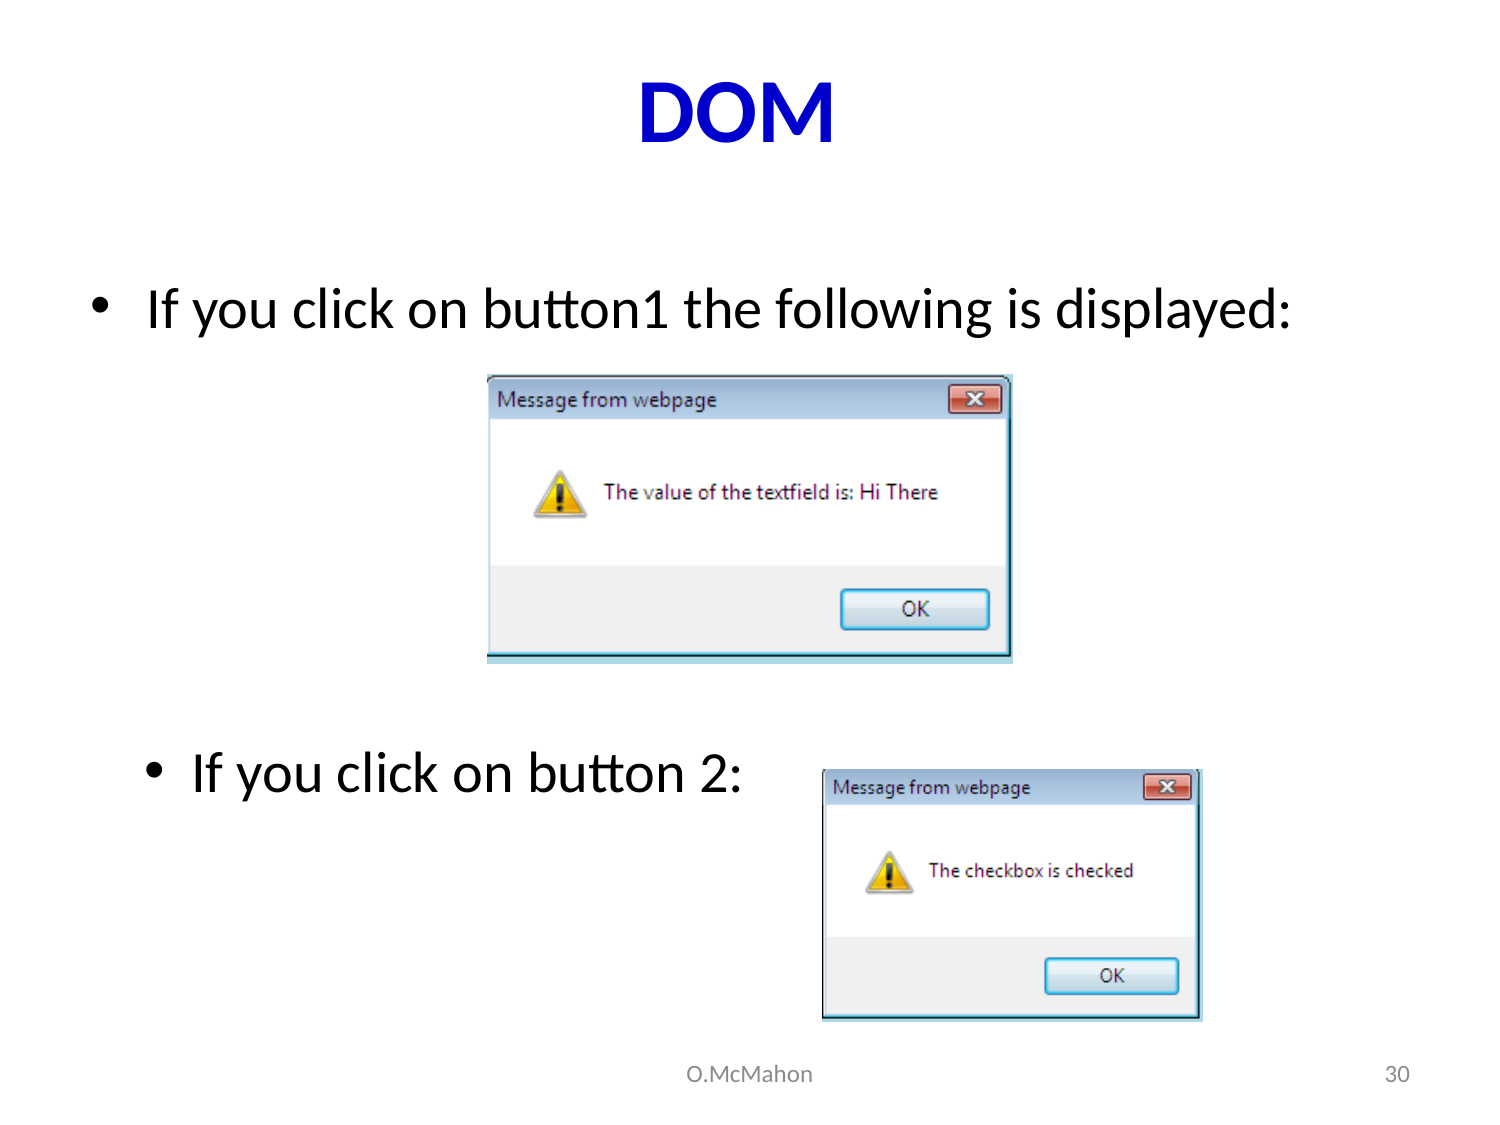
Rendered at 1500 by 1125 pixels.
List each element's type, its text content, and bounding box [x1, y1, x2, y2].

title DOM [62, 24, 1413, 188]
footer O.McMahon [512, 1042, 988, 1103]
list If you click on button1 the following is displayed: [75, 262, 1425, 1005]
picture [487, 374, 1013, 664]
text_box If you click on button 2: [129, 726, 760, 812]
picture [822, 769, 1203, 1022]
slide_number 30 [1074, 1042, 1425, 1103]
